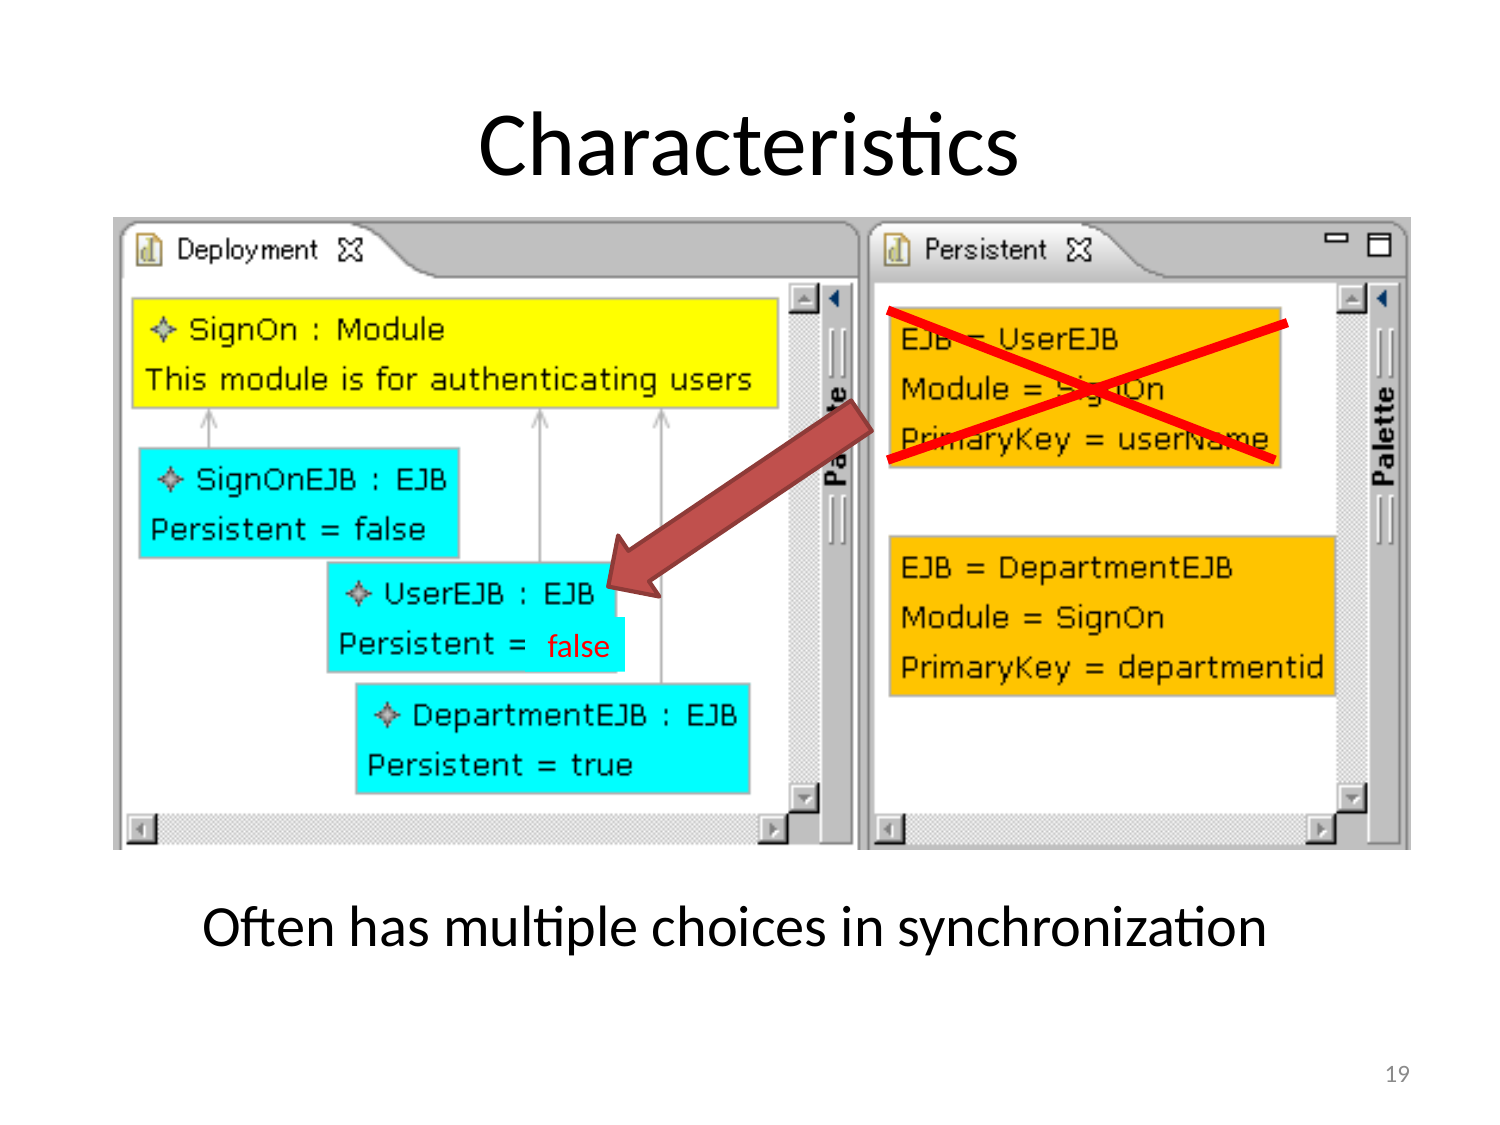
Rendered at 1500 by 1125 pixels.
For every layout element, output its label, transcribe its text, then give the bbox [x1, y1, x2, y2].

picture [113, 216, 1411, 851]
slide_number 19 [1074, 1042, 1425, 1103]
title Characteristics [75, 45, 1425, 233]
text_box Often has multiple choices in synchronization [187, 880, 1284, 1036]
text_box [887, 309, 1288, 461]
